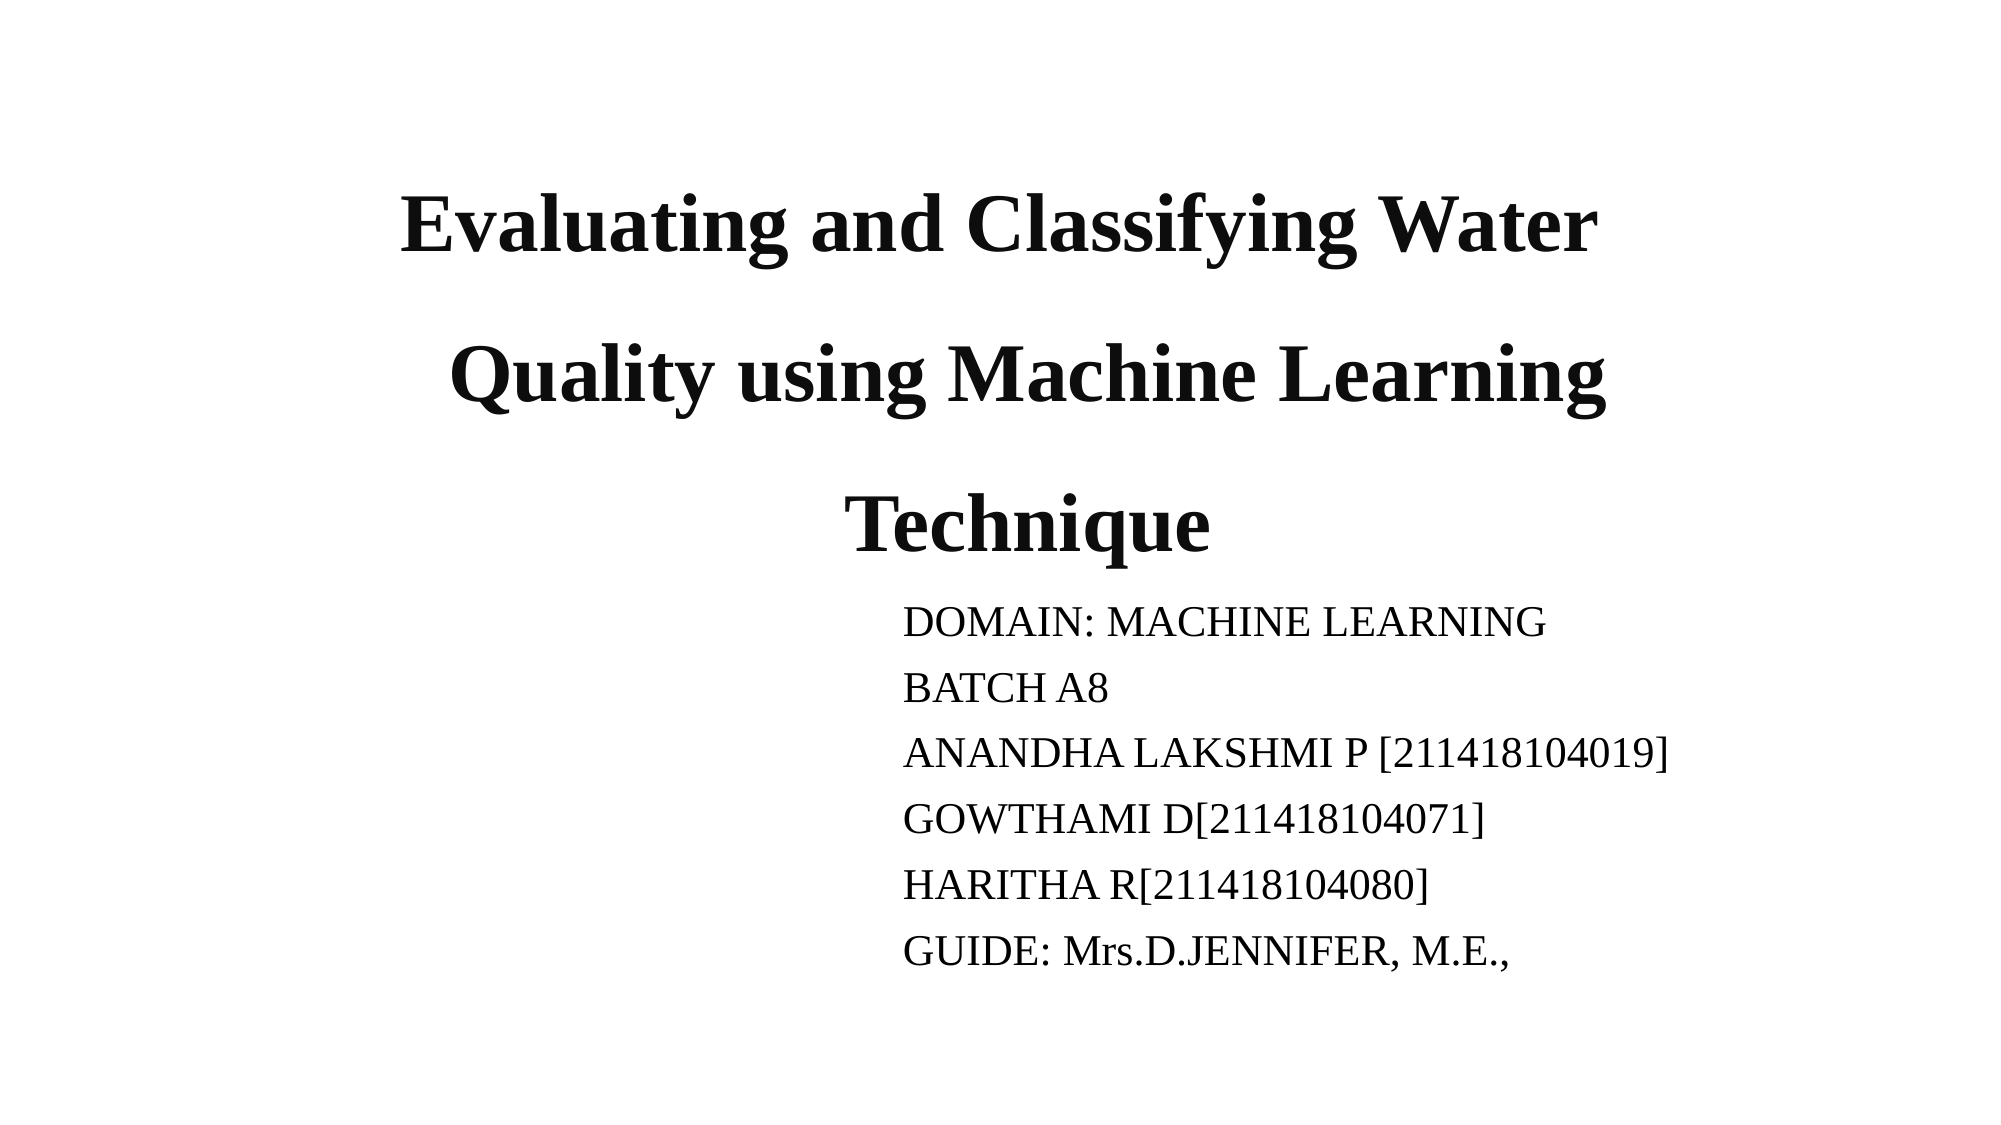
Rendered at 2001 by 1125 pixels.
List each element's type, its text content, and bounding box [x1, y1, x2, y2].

subtitle DOMAIN: MACHINE LEARNING BATCH A8 ANANDHA LAKSHMI P [211418104019] GOWTHAMI D[211418104071] HARITHA R[211418104080] GUIDE: Mrs.D.JENNIFER, M.E., [249, 590, 1750, 983]
title Evaluating and Classifying Water Quality using Machine Learning Technique [249, 184, 1750, 576]
